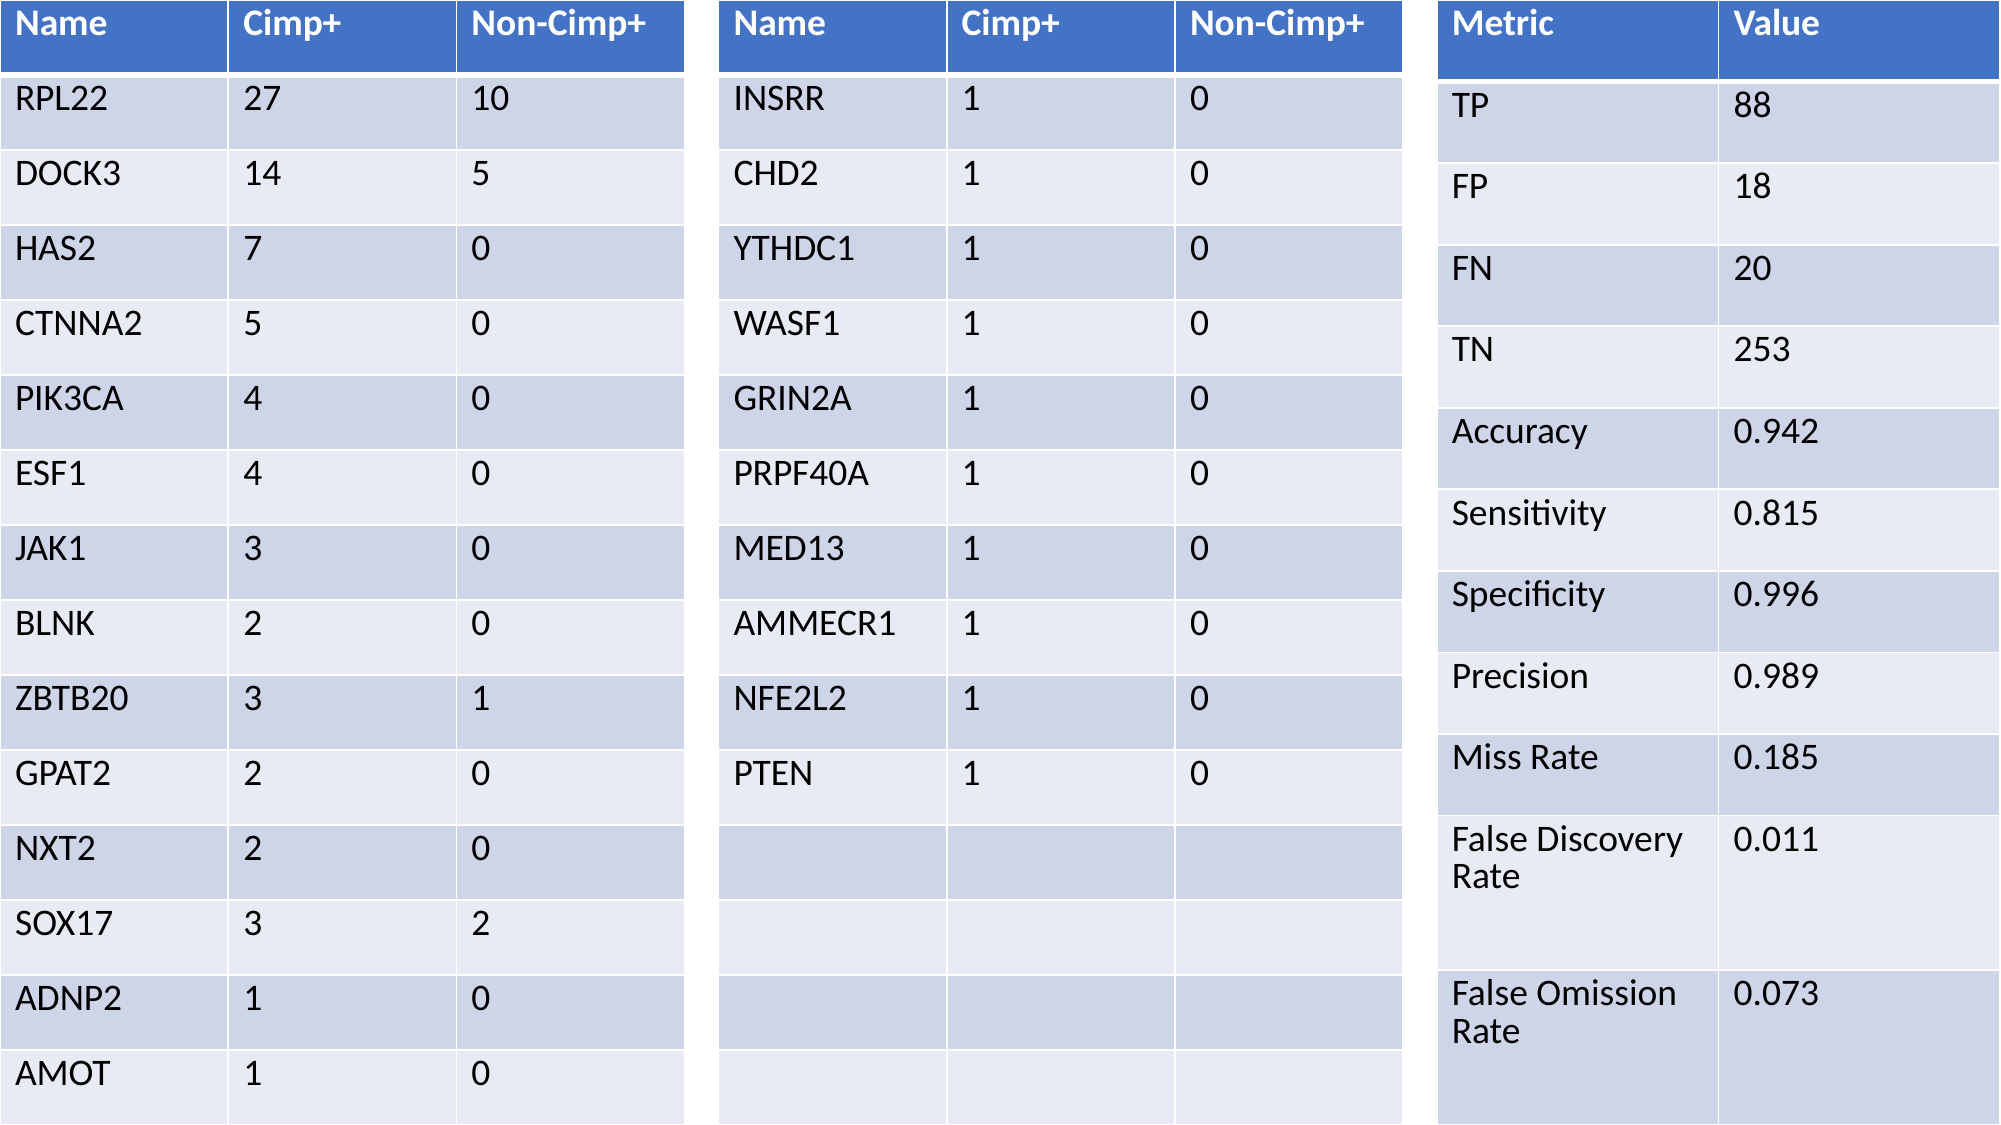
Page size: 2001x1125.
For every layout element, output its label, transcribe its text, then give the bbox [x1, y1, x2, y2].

table_cell PTEN [719, 751, 946, 824]
table_cell 1 [229, 1051, 456, 1124]
table_header Non-Cimp+ [457, 1, 684, 72]
table_cell JAK1 [1, 526, 227, 599]
table_cell 3 [229, 526, 456, 599]
table_cell 0 [457, 751, 684, 824]
table_cell CHD2 [719, 151, 946, 224]
table_header Name [1, 1, 227, 72]
table_cell 1 [948, 451, 1174, 524]
table_cell 1 [948, 301, 1174, 374]
table_cell 0 [457, 301, 684, 374]
table_cell [1176, 1051, 1402, 1124]
table_cell 1 [457, 676, 684, 749]
table_cell 1 [948, 751, 1174, 824]
table_cell 1 [948, 676, 1174, 749]
table_cell CTNNA2 [1, 301, 227, 374]
table_header Value [1719, 1, 1999, 79]
table_cell 0 [1176, 151, 1402, 224]
table_cell [948, 1051, 1174, 1124]
table_cell 4 [229, 451, 456, 524]
table_cell 0 [1176, 526, 1402, 599]
table_cell 0 [1176, 451, 1402, 524]
table_cell [719, 1051, 946, 1124]
table_cell 1 [948, 151, 1174, 224]
table_cell 5 [457, 151, 684, 224]
table_cell 5 [229, 301, 456, 374]
table_cell 0 [457, 976, 684, 1049]
table_header Cimp+ [229, 1, 456, 72]
table_cell 2 [229, 826, 456, 899]
table_cell 0.996 [1719, 572, 1999, 652]
table_cell 3 [229, 676, 456, 749]
table_cell ZBTB20 [1, 676, 227, 749]
table_cell ADNP2 [1, 976, 227, 1049]
table_cell 0 [457, 826, 684, 899]
table_cell 0 [1176, 751, 1402, 824]
table_cell GRIN2A [719, 376, 946, 449]
table_cell 0.815 [1719, 490, 1999, 570]
table_cell 0 [457, 1051, 684, 1124]
table_cell 0 [457, 376, 684, 449]
table_cell Accuracy [1438, 409, 1718, 488]
table_cell [948, 826, 1174, 899]
table_cell Specificity [1438, 572, 1718, 652]
table_cell 1 [948, 526, 1174, 599]
table_cell 1 [229, 976, 456, 1049]
table_cell [948, 976, 1174, 1049]
table_cell PRPF40A [719, 451, 946, 524]
table_cell 253 [1719, 327, 1999, 407]
table_cell Sensitivity [1438, 490, 1718, 570]
table_cell 1 [948, 78, 1174, 149]
table_cell DOCK3 [1, 151, 227, 224]
table_cell 20 [1719, 246, 1999, 325]
table_cell [719, 976, 946, 1049]
table_cell TN [1438, 327, 1718, 407]
table_cell 2 [229, 751, 456, 824]
table_cell [1176, 826, 1402, 899]
table_cell 2 [229, 601, 456, 674]
table_cell 0.073 [1719, 971, 1999, 1124]
table_cell 2 [457, 901, 684, 974]
table_cell 0 [1176, 376, 1402, 449]
table_cell BLNK [1, 601, 227, 674]
table_cell 7 [229, 226, 456, 299]
table_cell NFE2L2 [719, 676, 946, 749]
table_cell [1176, 976, 1402, 1049]
table_cell AMMECR1 [719, 601, 946, 674]
table_cell False Omission Rate [1438, 971, 1718, 1124]
table_header Cimp+ [948, 1, 1174, 72]
table_cell FN [1438, 246, 1718, 325]
table_cell 1 [948, 226, 1174, 299]
table_cell HAS2 [1, 226, 227, 299]
table_cell [948, 901, 1174, 974]
table_cell 18 [1719, 164, 1999, 244]
table_cell 0 [457, 526, 684, 599]
table_cell 27 [229, 78, 456, 149]
table_cell 0 [1176, 78, 1402, 149]
table_cell PIK3CA [1, 376, 227, 449]
table_cell 0 [1176, 676, 1402, 749]
table_cell 0 [1176, 226, 1402, 299]
table_cell 0.942 [1719, 409, 1999, 488]
table_cell MED13 [719, 526, 946, 599]
table_cell INSRR [719, 78, 946, 149]
table_cell WASF1 [719, 301, 946, 374]
table_cell 0 [1176, 301, 1402, 374]
table_cell 10 [457, 78, 684, 149]
table_cell [719, 901, 946, 974]
table_cell [719, 826, 946, 899]
table_cell 0.185 [1719, 735, 1999, 815]
table_cell 1 [948, 601, 1174, 674]
table_cell 14 [229, 151, 456, 224]
table_cell ESF1 [1, 451, 227, 524]
table_cell NXT2 [1, 826, 227, 899]
table_cell GPAT2 [1, 751, 227, 824]
table_cell 88 [1719, 84, 1999, 162]
table_cell False Discovery Rate [1438, 816, 1718, 969]
table_cell 0 [457, 226, 684, 299]
table_cell [1176, 901, 1402, 974]
table_cell AMOT [1, 1051, 227, 1124]
table_cell SOX17 [1, 901, 227, 974]
table_header Name [719, 1, 946, 72]
table_header Non-Cimp+ [1176, 1, 1402, 72]
table_cell TP [1438, 84, 1718, 162]
table_cell 0.011 [1719, 816, 1999, 969]
table_cell 4 [229, 376, 456, 449]
table_cell 0 [457, 601, 684, 674]
table_cell 0 [457, 451, 684, 524]
table_cell Precision [1438, 653, 1718, 733]
table_cell 0.989 [1719, 653, 1999, 733]
table_cell YTHDC1 [719, 226, 946, 299]
table_cell 3 [229, 901, 456, 974]
table_cell FP [1438, 164, 1718, 244]
table_cell RPL22 [1, 78, 227, 149]
table_cell 0 [1176, 601, 1402, 674]
table_header Metric [1438, 1, 1718, 79]
table_cell 1 [948, 376, 1174, 449]
table_cell Miss Rate [1438, 735, 1718, 815]
